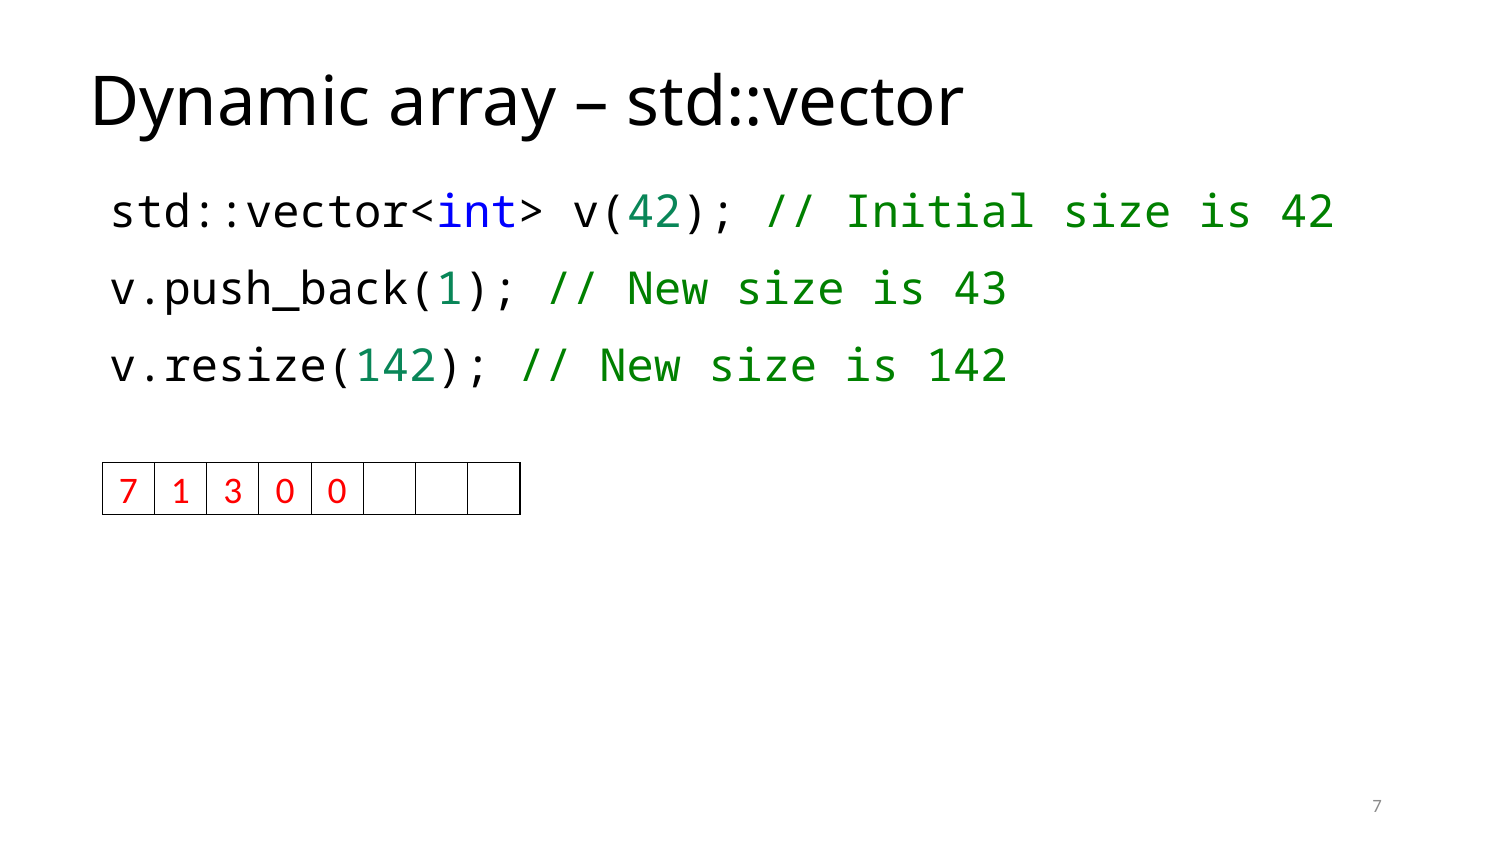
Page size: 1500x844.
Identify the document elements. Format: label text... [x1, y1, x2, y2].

text_box 7 [102, 462, 154, 515]
text_box 0 [311, 462, 363, 515]
text_box [467, 462, 521, 515]
slide_number 7 [1059, 782, 1397, 827]
text_box 0 [258, 462, 311, 515]
title Dynamic array – std::vector [74, 50, 1425, 155]
text_box 3 [206, 462, 258, 515]
text_box [415, 462, 467, 515]
text_box std::vector<int> v(42); // Initial size is 42 v.push_back(1); // New size is 43 v.resize(142); // New size is 142 [94, 174, 1463, 401]
text_box 1 [154, 462, 206, 515]
text_box [363, 462, 415, 515]
